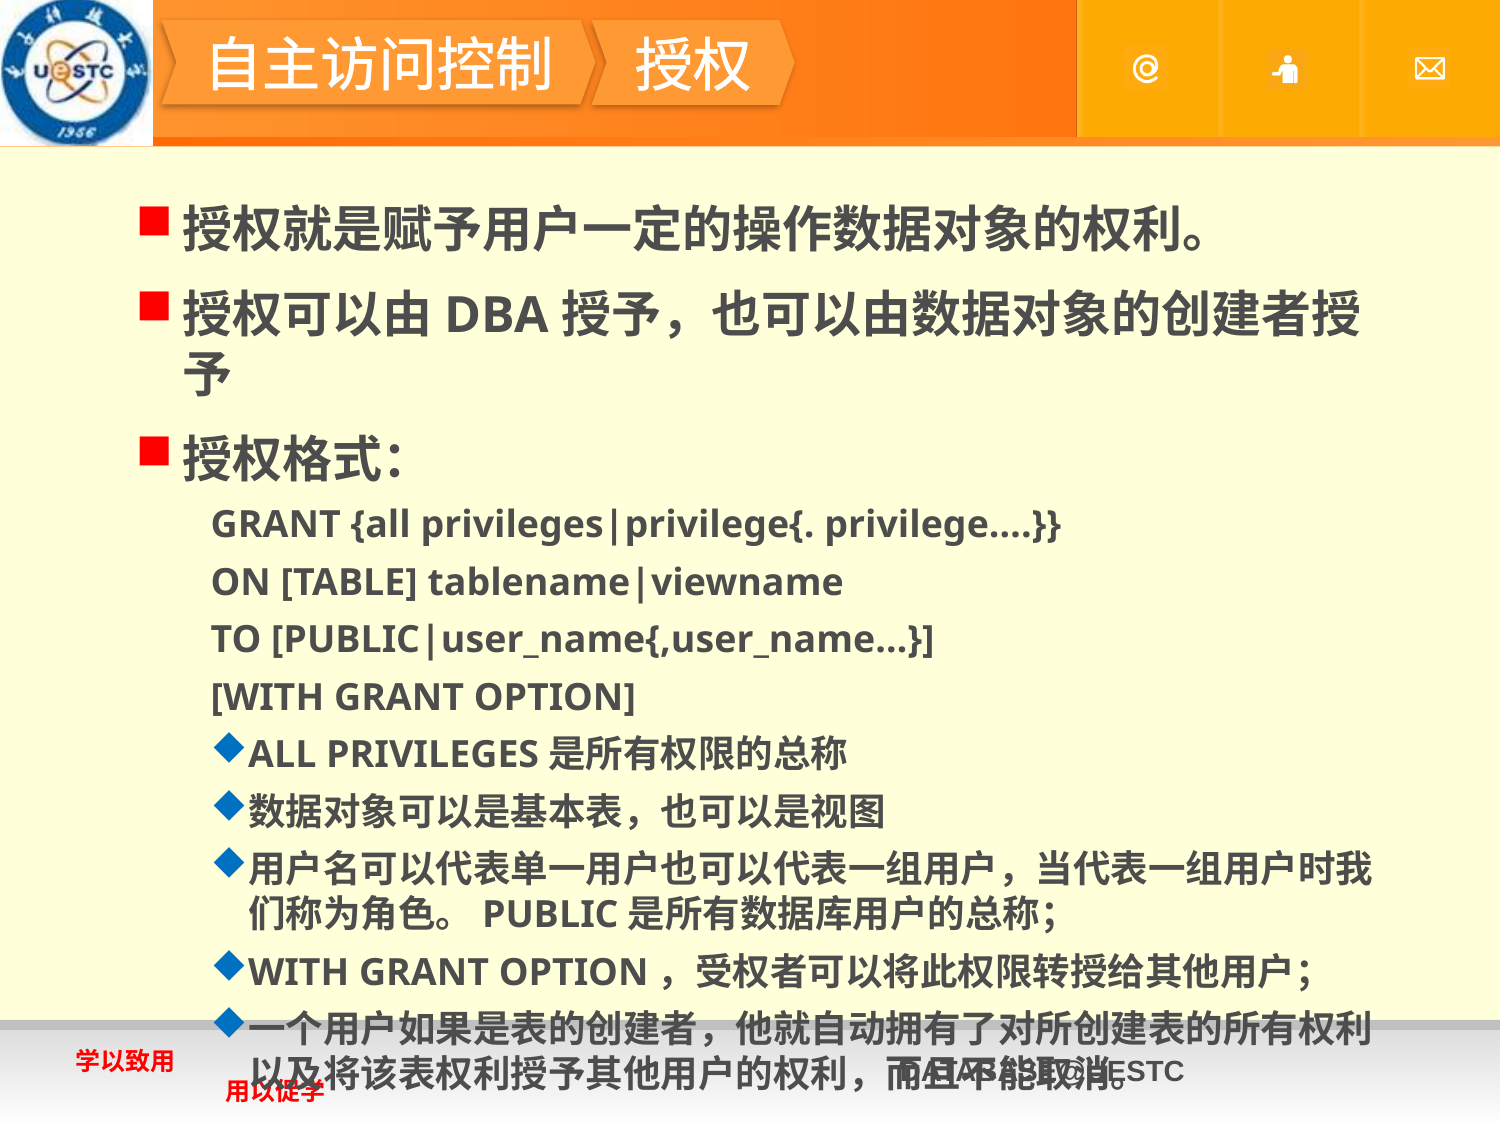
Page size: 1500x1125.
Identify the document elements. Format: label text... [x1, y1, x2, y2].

title [155, 0, 1425, 140]
picture [1425, 48, 1450, 89]
picture [0, 0, 153, 146]
list 授权就是赋予用户一定的操作数据对象的权利。 授权可以由DBA授予，也可以由数据对象的创建者授予 授权格式： GRANT {all privileges|privilege{. privilege….}} ON [TABLE] tablename|viewname TO [PUBLIC|user_name{,user_name…}] [WITH GRANT OPTION] ALL PRIVILEGES是所有权限的总称 数据对象可以是基本表，也可以是视图 用户名可以代表单一用户也可以代表一组用户，当代表一组用户时我们称为角色。PUBLIC是所有数据库用户的总称； WITH GRANT OPTION，受权者可以将此权限转授给其他用户； 一个用户如果是表的创建者，他就自动拥有了对所创建表的所有权利以及将该表权利授予其他用户的权利，而且不能取消。 [45, 190, 1393, 1050]
text_box 授权 [591, 20, 795, 105]
text_box 自主访问控制 [161, 19, 596, 105]
